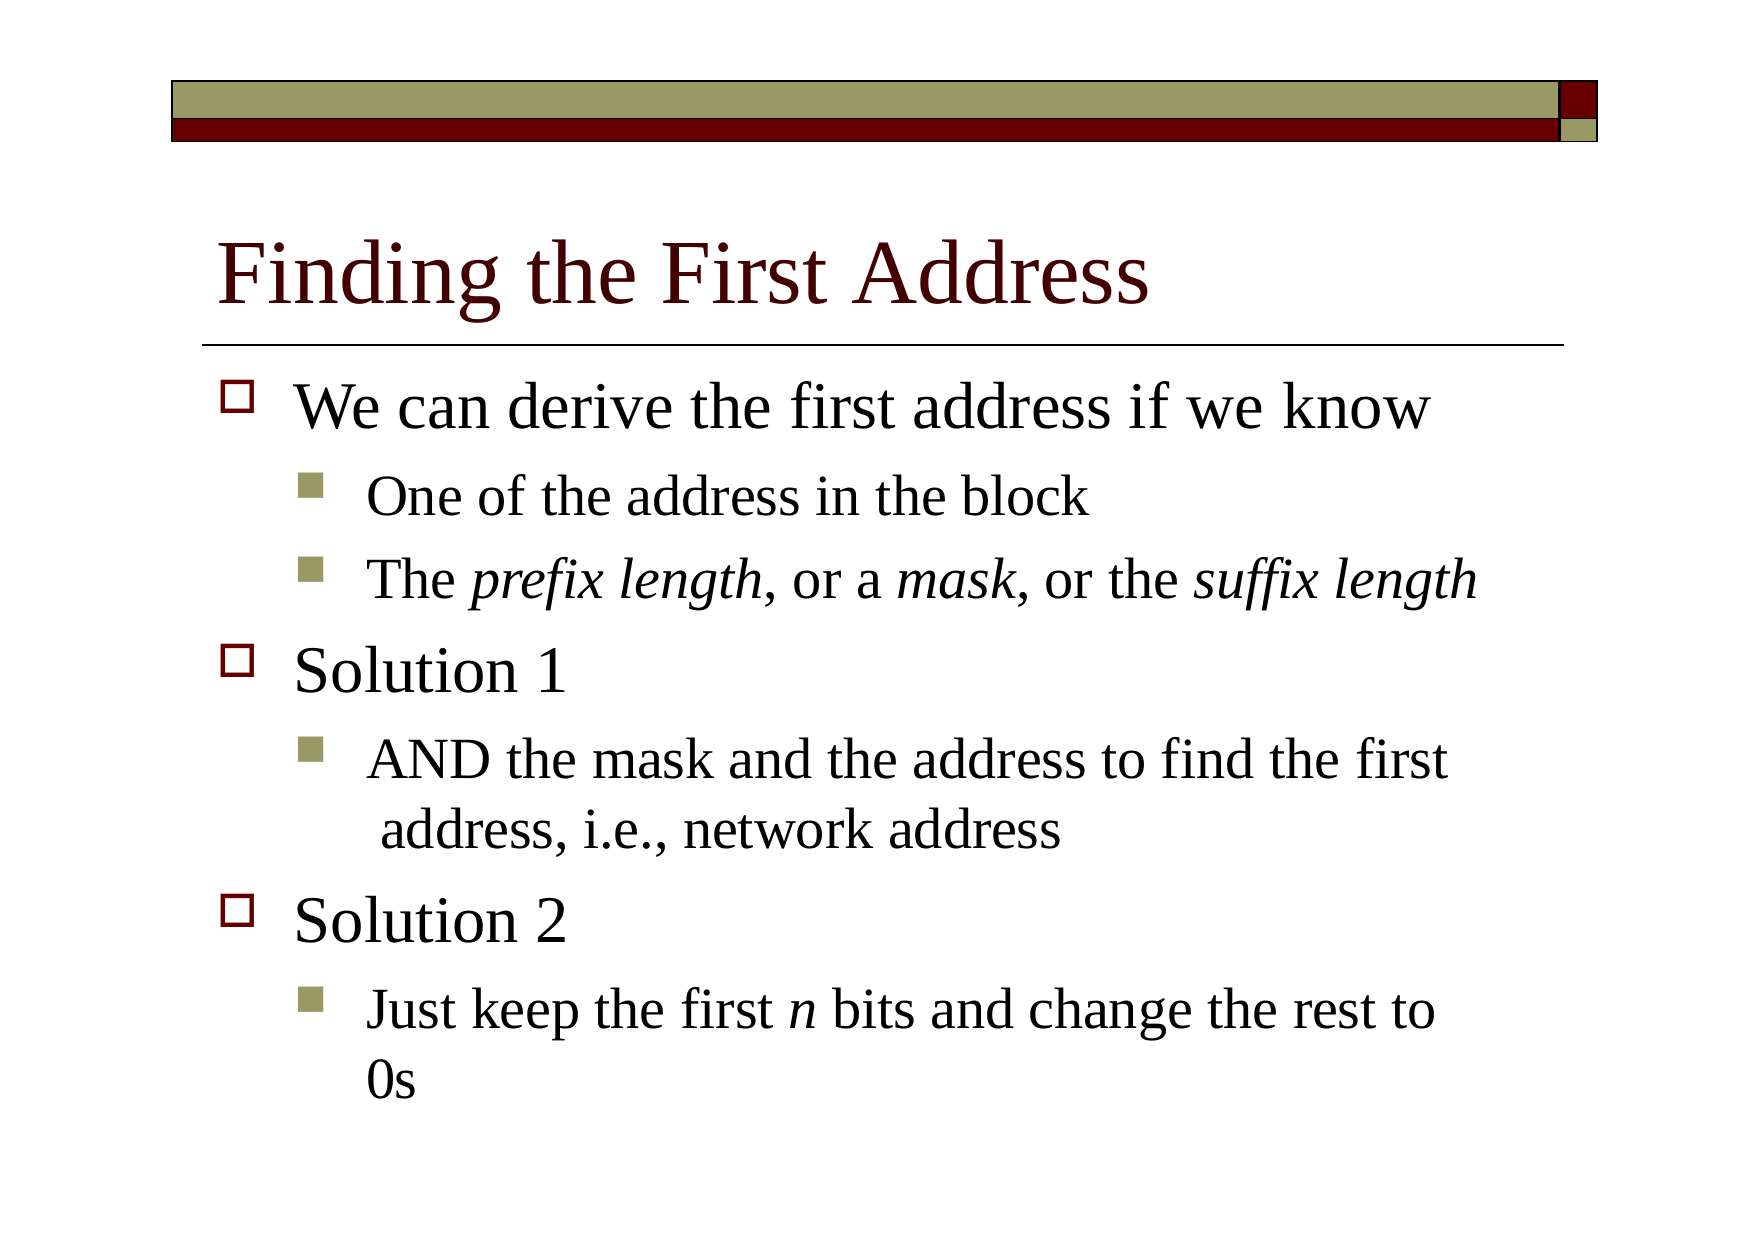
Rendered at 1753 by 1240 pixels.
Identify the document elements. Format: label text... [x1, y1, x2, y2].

table_cell [1561, 119, 1596, 141]
table_header [173, 82, 1558, 118]
text_box We can derive the first address if we know One of the address in the block The prefix length, or a mask, or the suffix length Solution 1 AND the mask and the address to find the first address, i.e., network address Solution 2 Just keep the first n bits and change the rest to 0s [214, 344, 1510, 1111]
title Finding the First Address [214, 209, 1154, 344]
table_header [1561, 82, 1596, 118]
table_cell [173, 119, 1558, 141]
